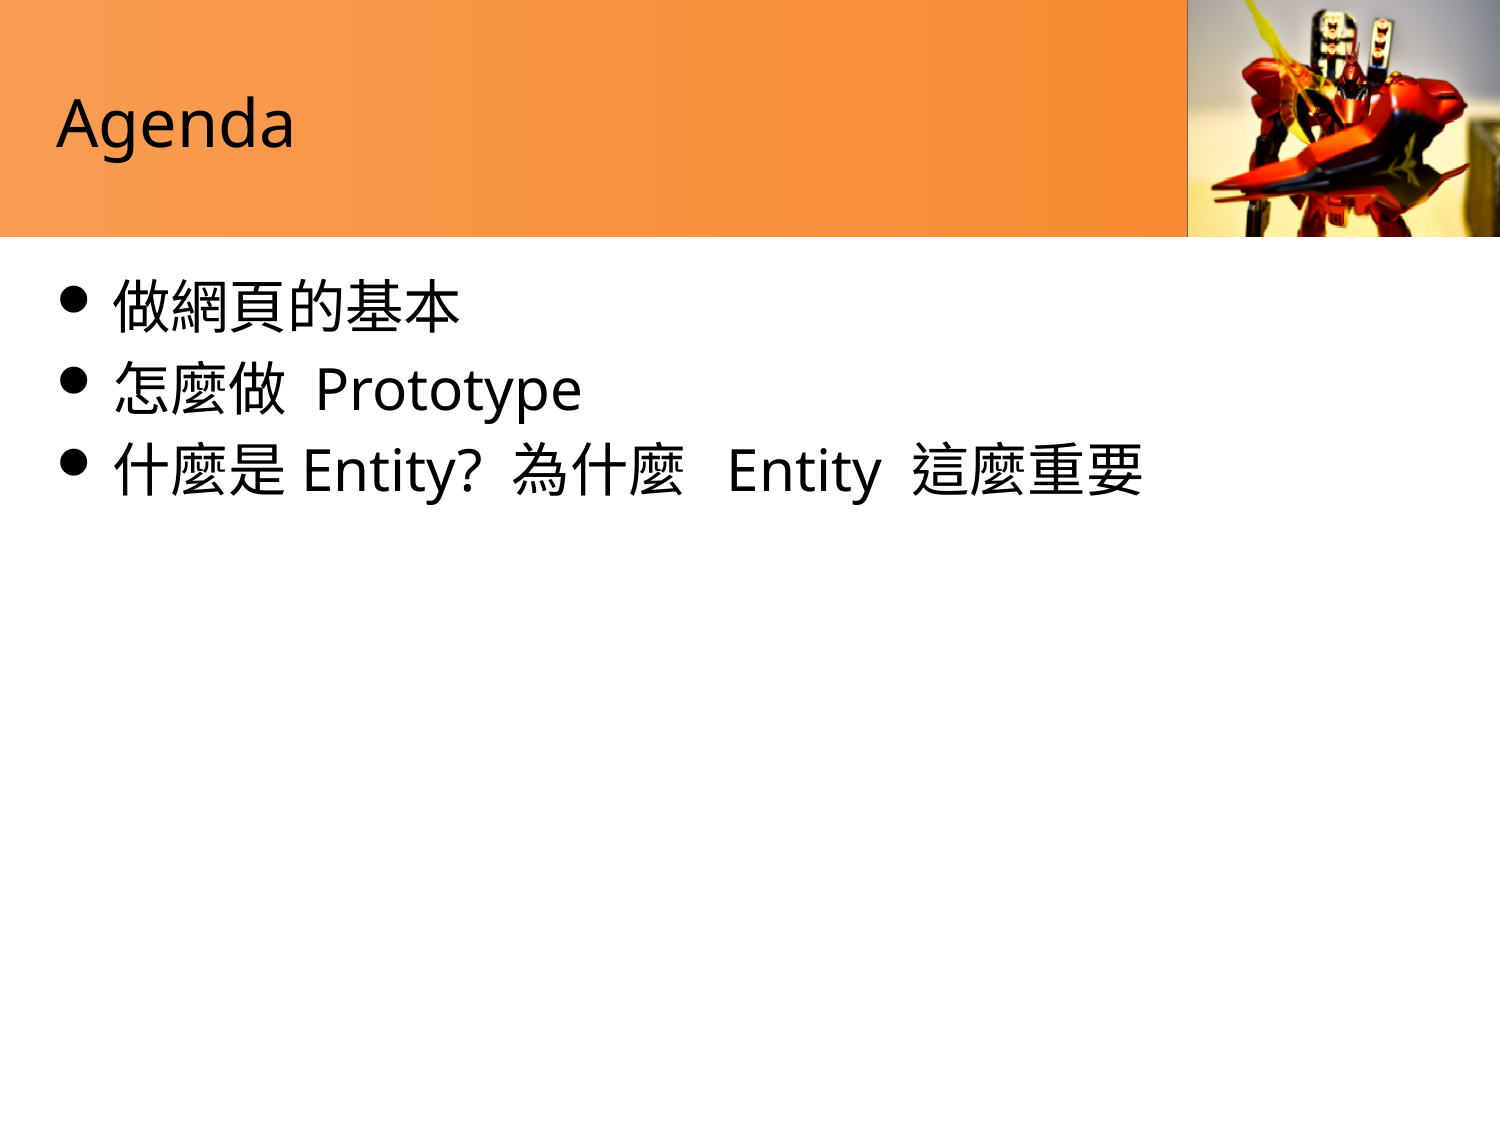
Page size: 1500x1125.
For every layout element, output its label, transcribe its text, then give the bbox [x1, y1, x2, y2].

list 做網頁的基本 怎麼做 Prototype 什麼是Entity? 為什麼 Entity 這麼重要 [41, 262, 1392, 1005]
picture [1187, 0, 1500, 237]
title Agenda [41, 45, 1164, 197]
